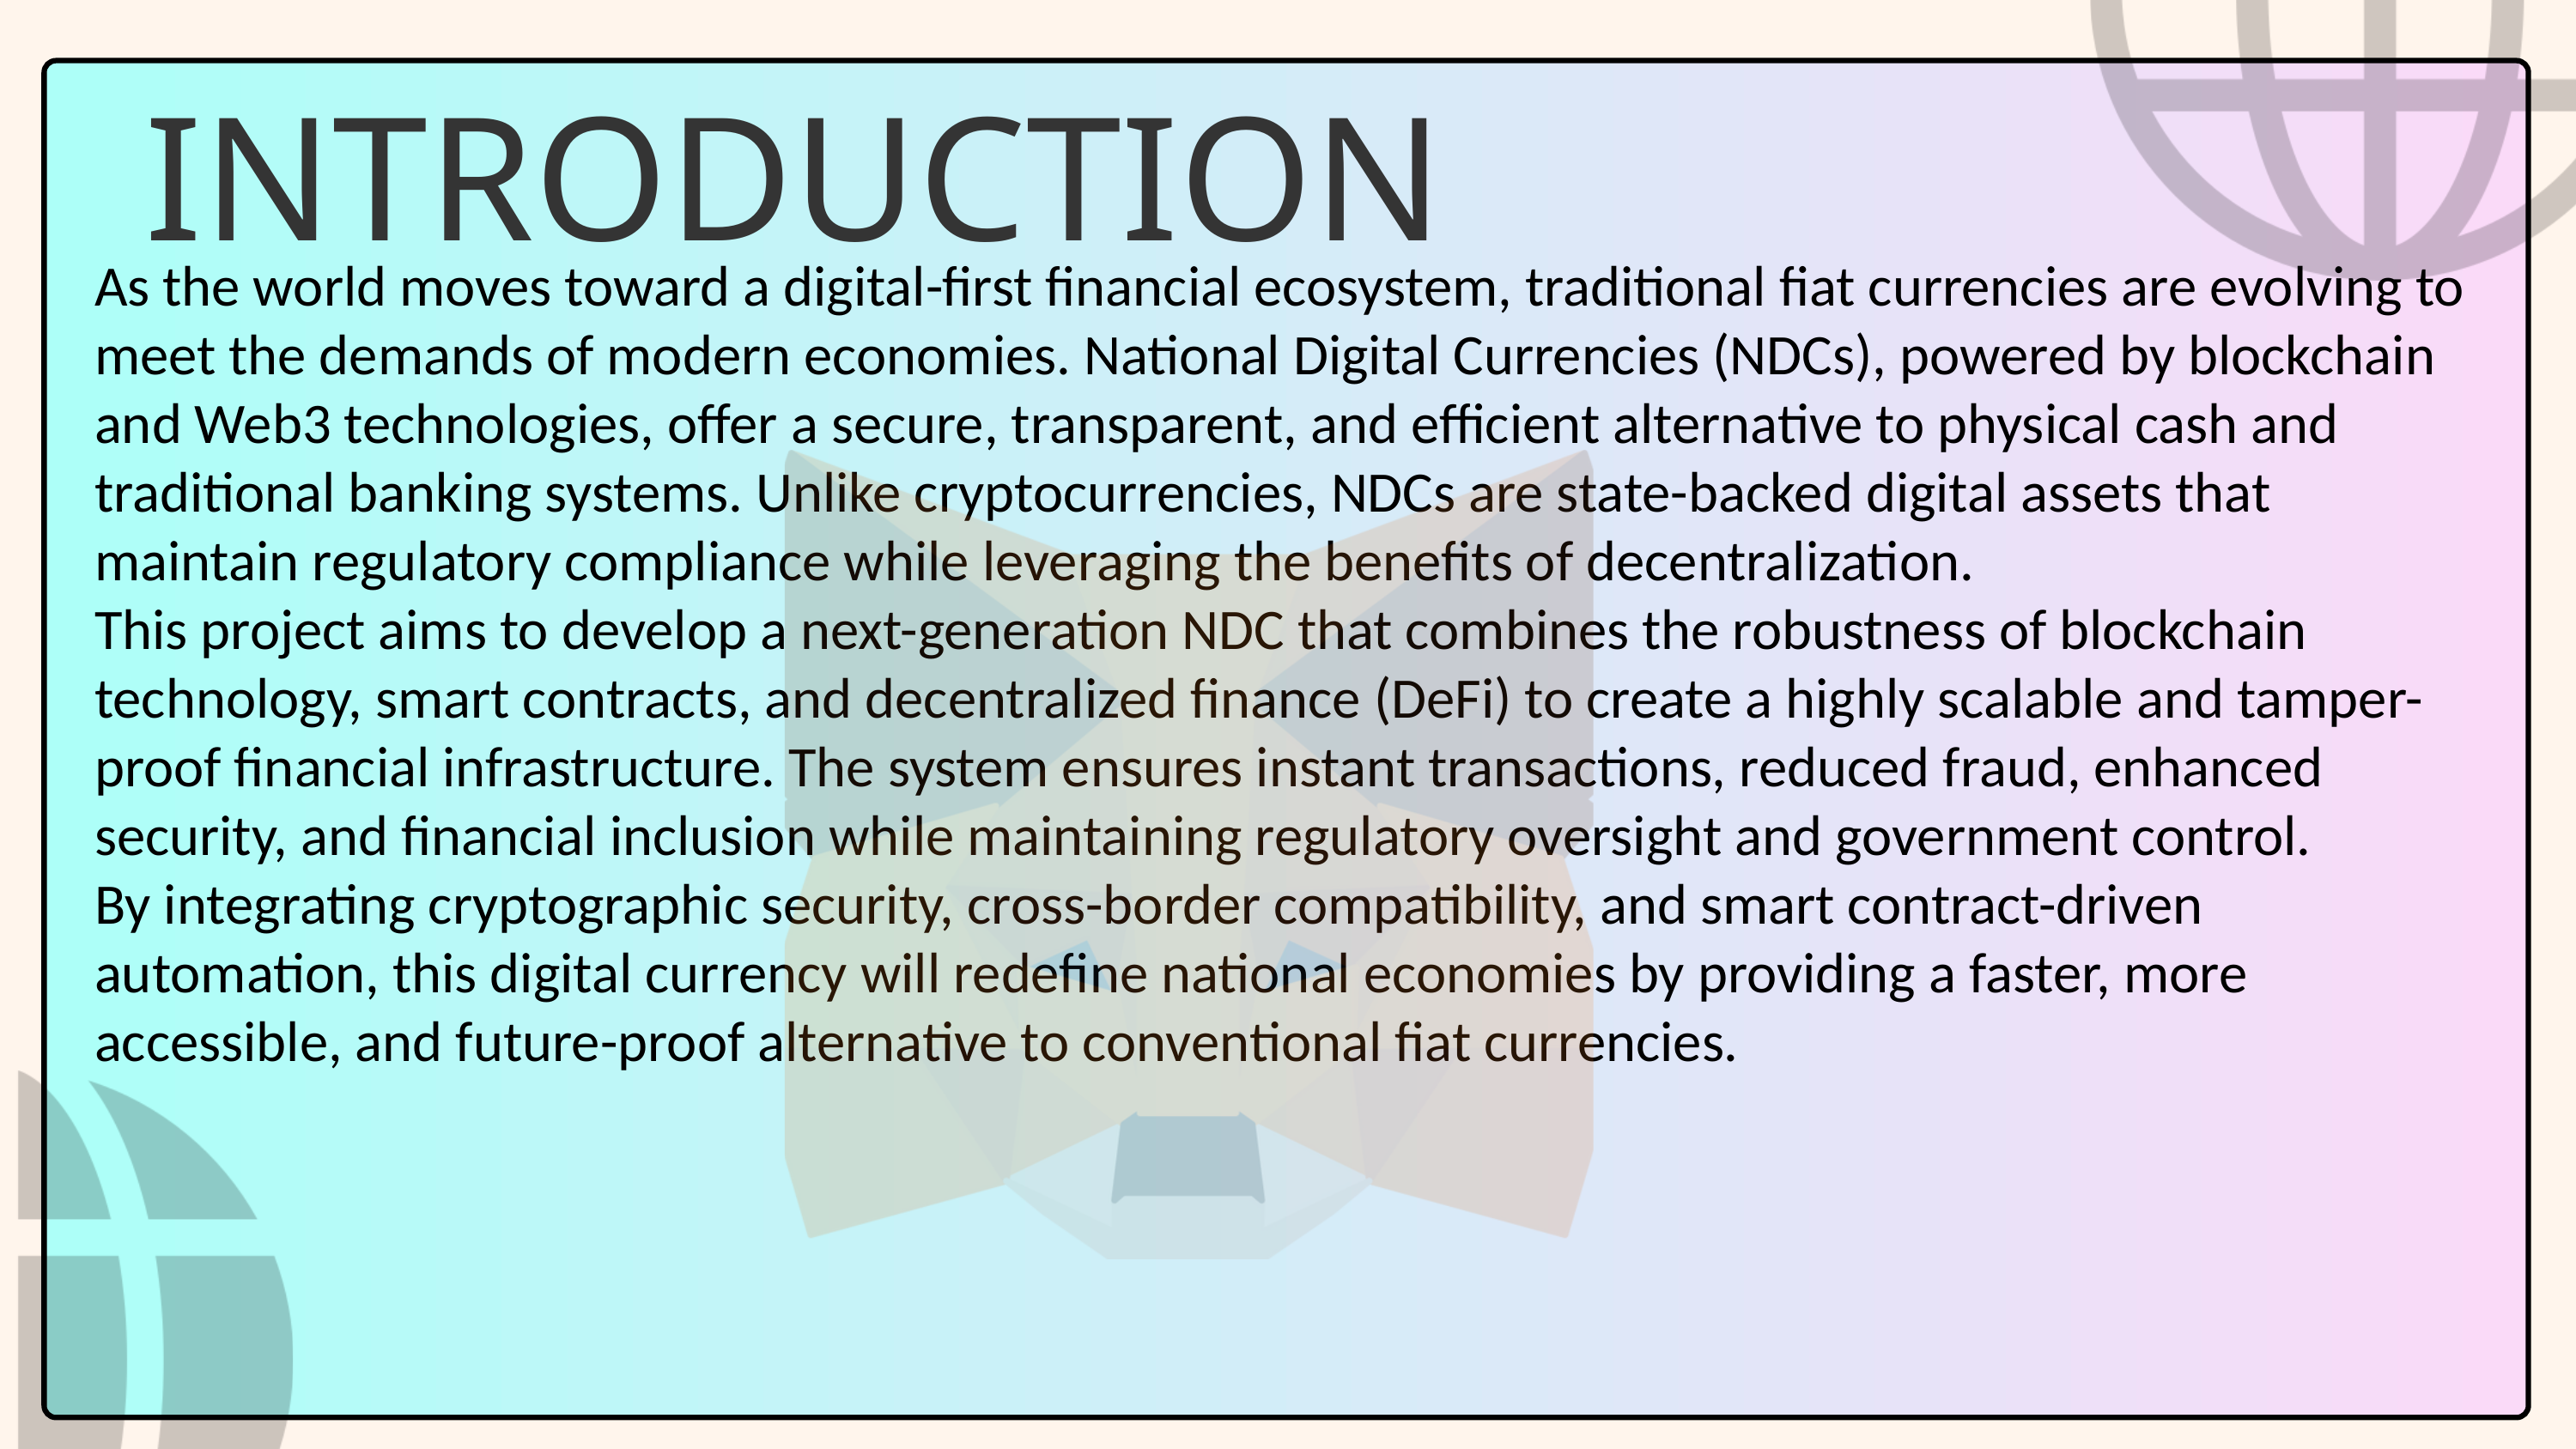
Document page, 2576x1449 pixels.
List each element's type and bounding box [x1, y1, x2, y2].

text_box [2090, 0, 2576, 281]
text_box [0, 1070, 294, 1449]
text_box [44, 60, 2529, 1418]
